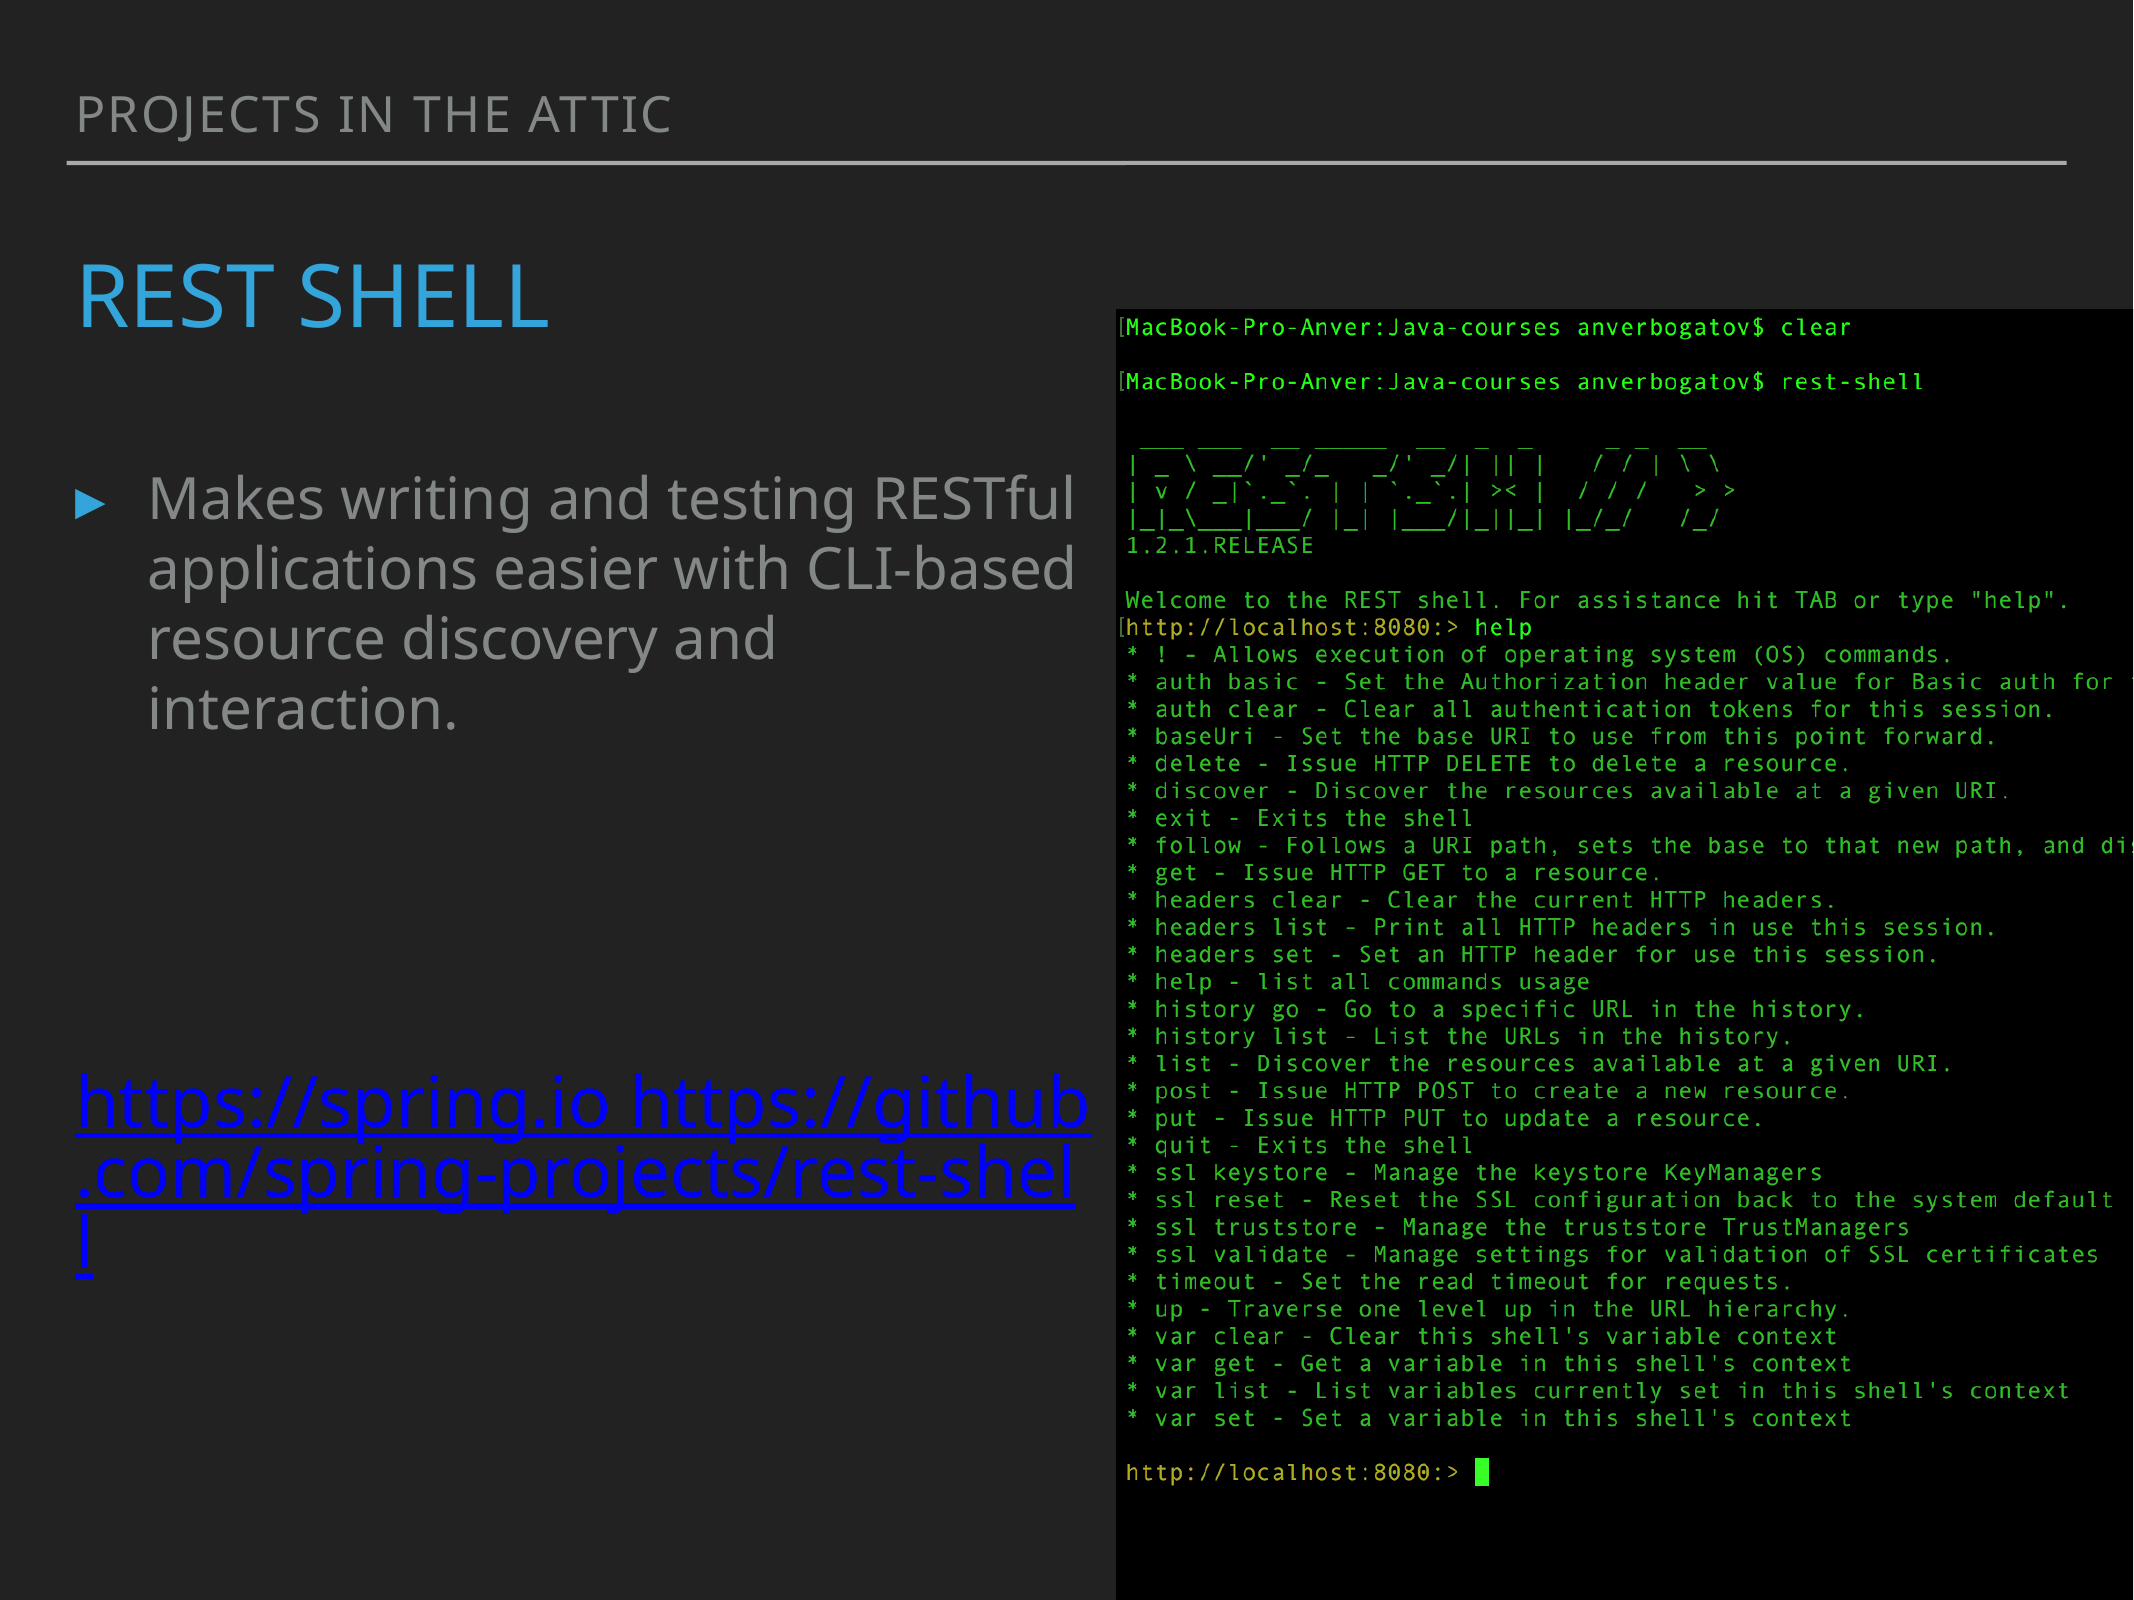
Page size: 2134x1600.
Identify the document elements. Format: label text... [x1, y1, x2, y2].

picture [1116, 308, 2134, 1600]
title rest shell [66, 251, 1101, 372]
list Makes writing and testing RESTful applications easier with CLI-based resource discovery and interaction. https://spring.io https://github.com/spring-projects/rest-shell [66, 452, 1101, 1456]
list projects in the attic [66, 74, 1901, 151]
